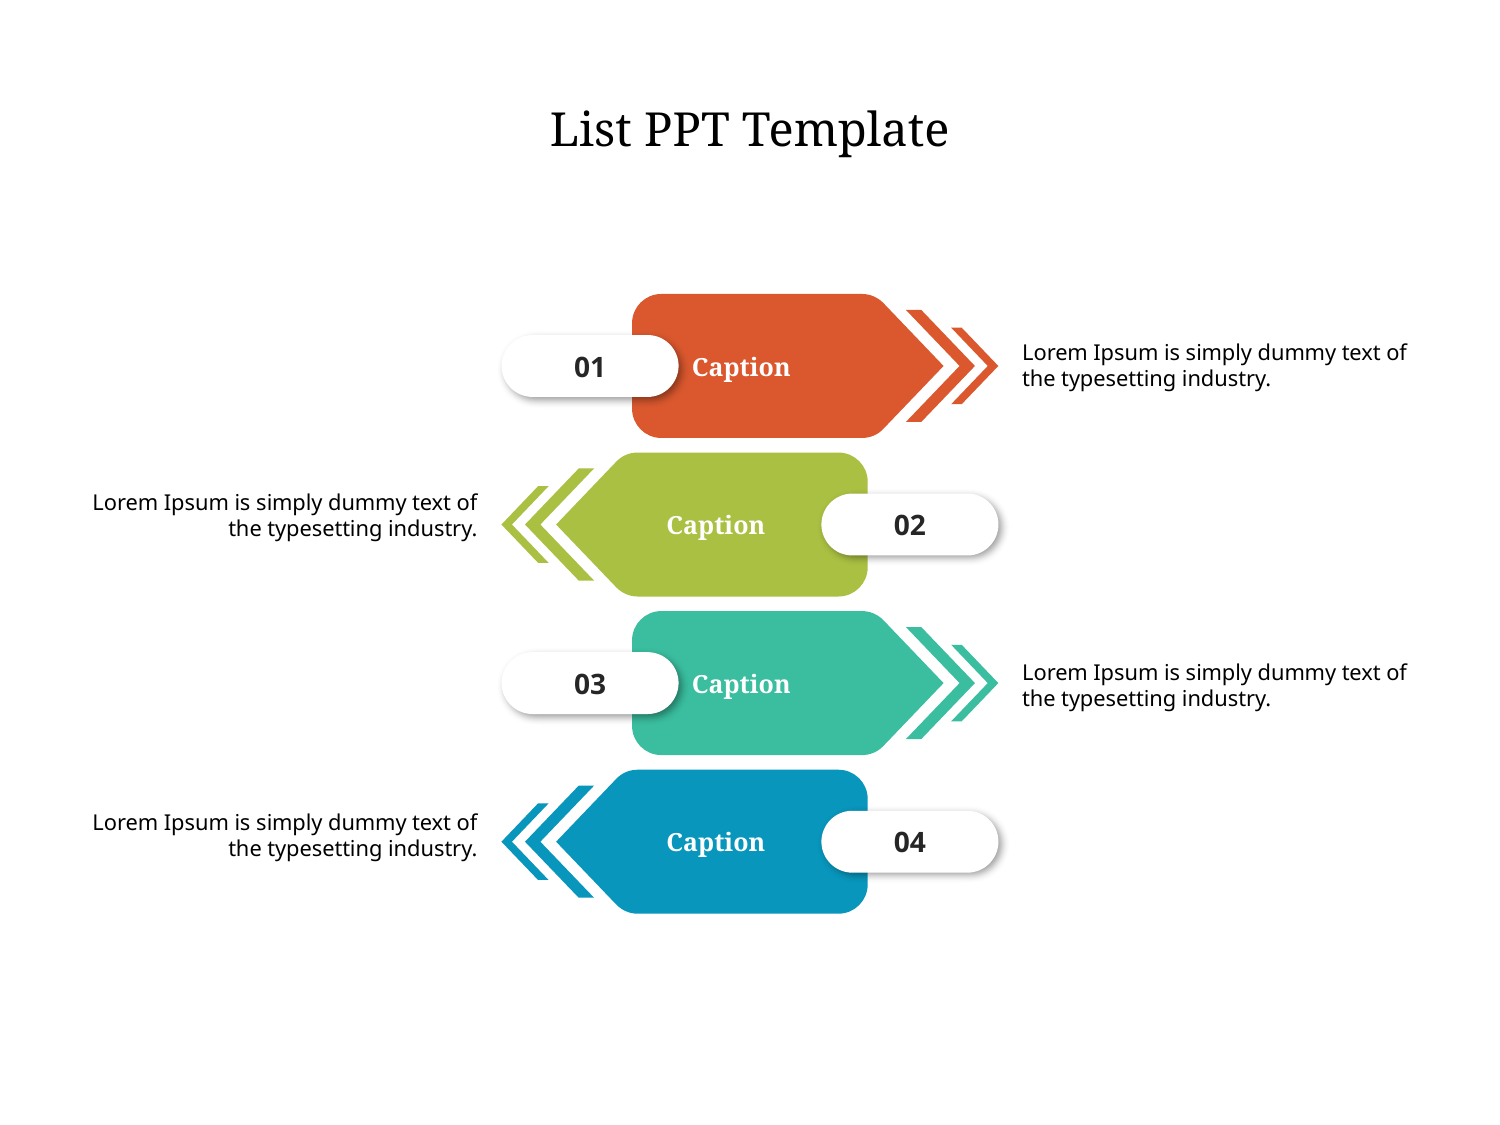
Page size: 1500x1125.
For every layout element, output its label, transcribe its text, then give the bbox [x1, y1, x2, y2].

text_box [82, 293, 1418, 914]
text_box List PPT Template [0, 91, 1500, 163]
